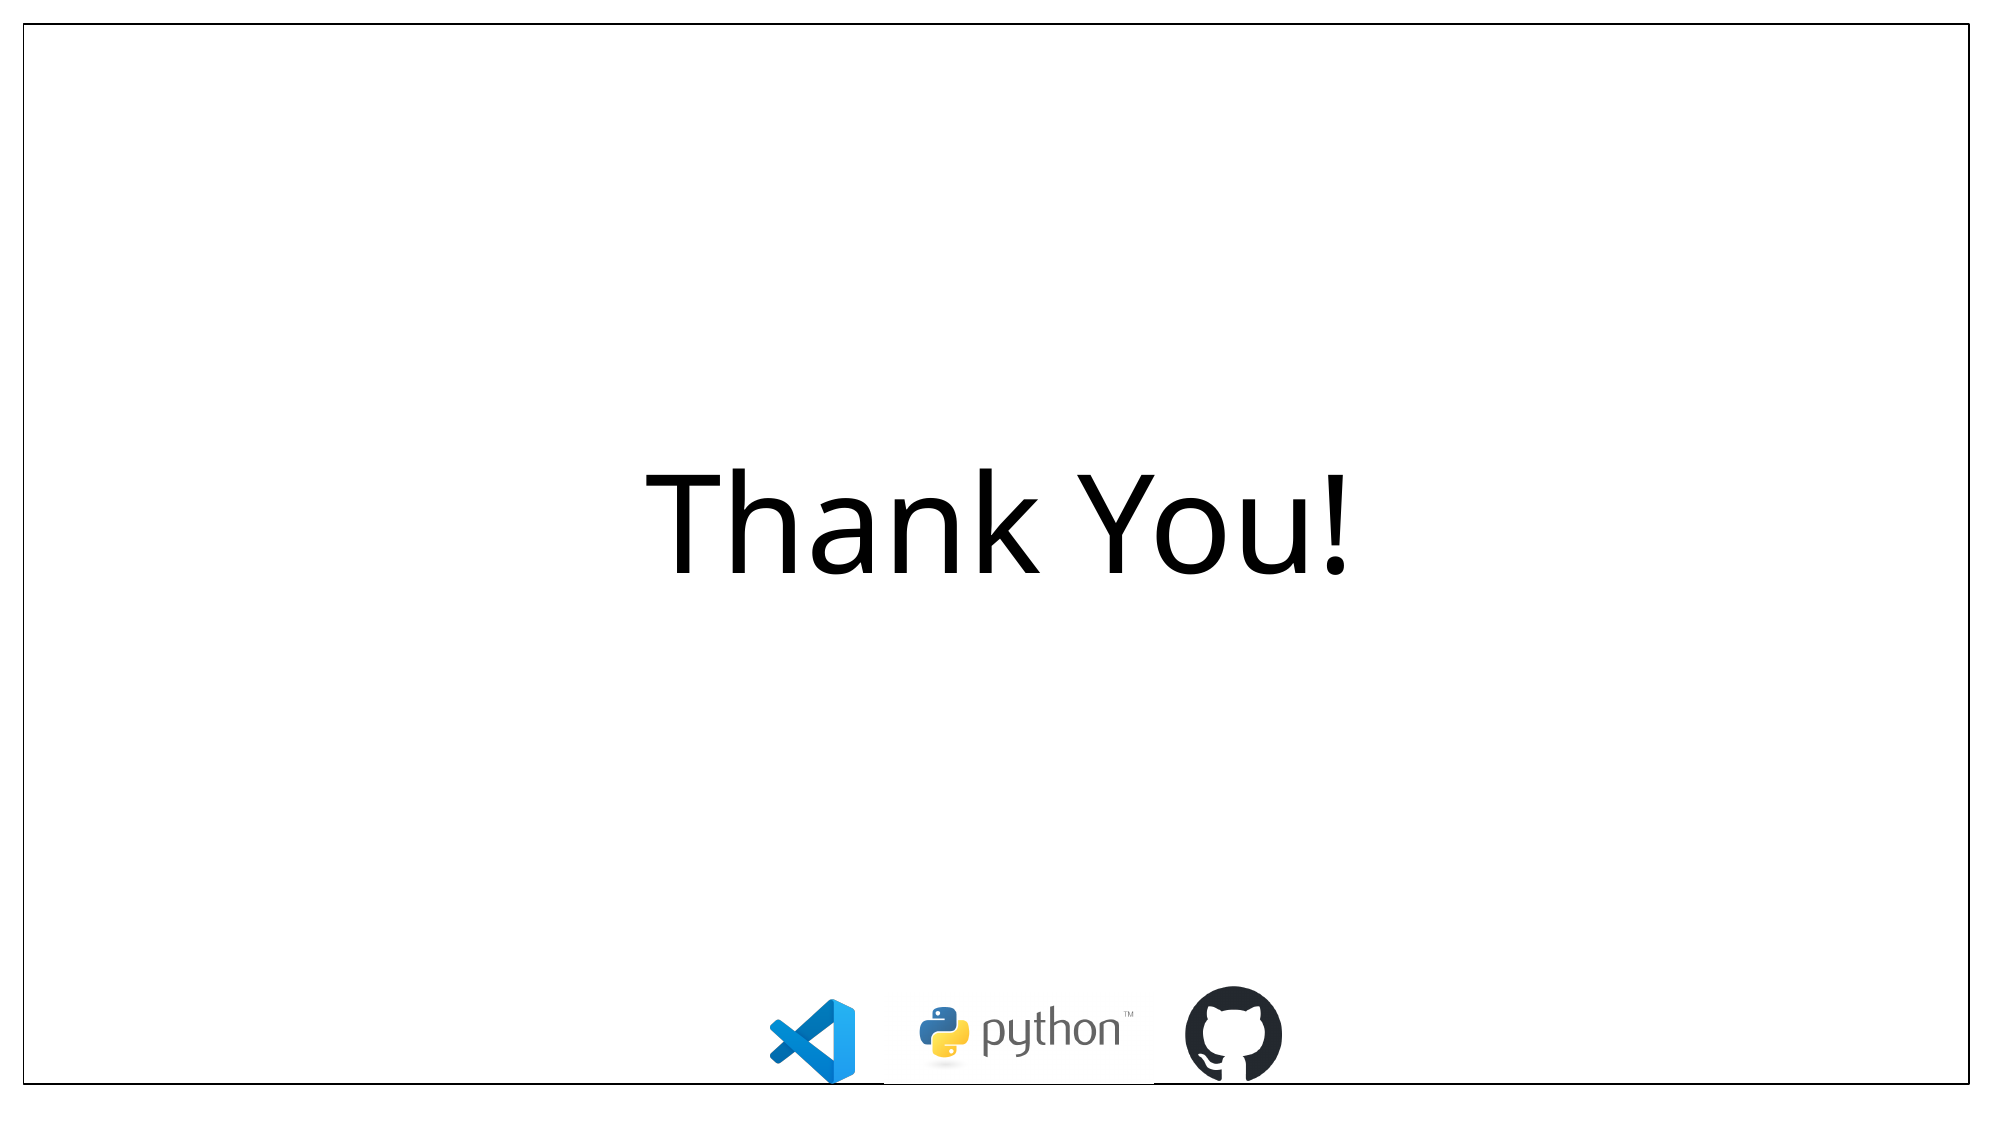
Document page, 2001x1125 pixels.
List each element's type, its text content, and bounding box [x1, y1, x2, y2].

title Thank You! [353, 314, 1647, 611]
picture [770, 999, 855, 1084]
picture [1183, 983, 1284, 1084]
text_box [23, 24, 1970, 1084]
picture [884, 992, 1154, 1084]
